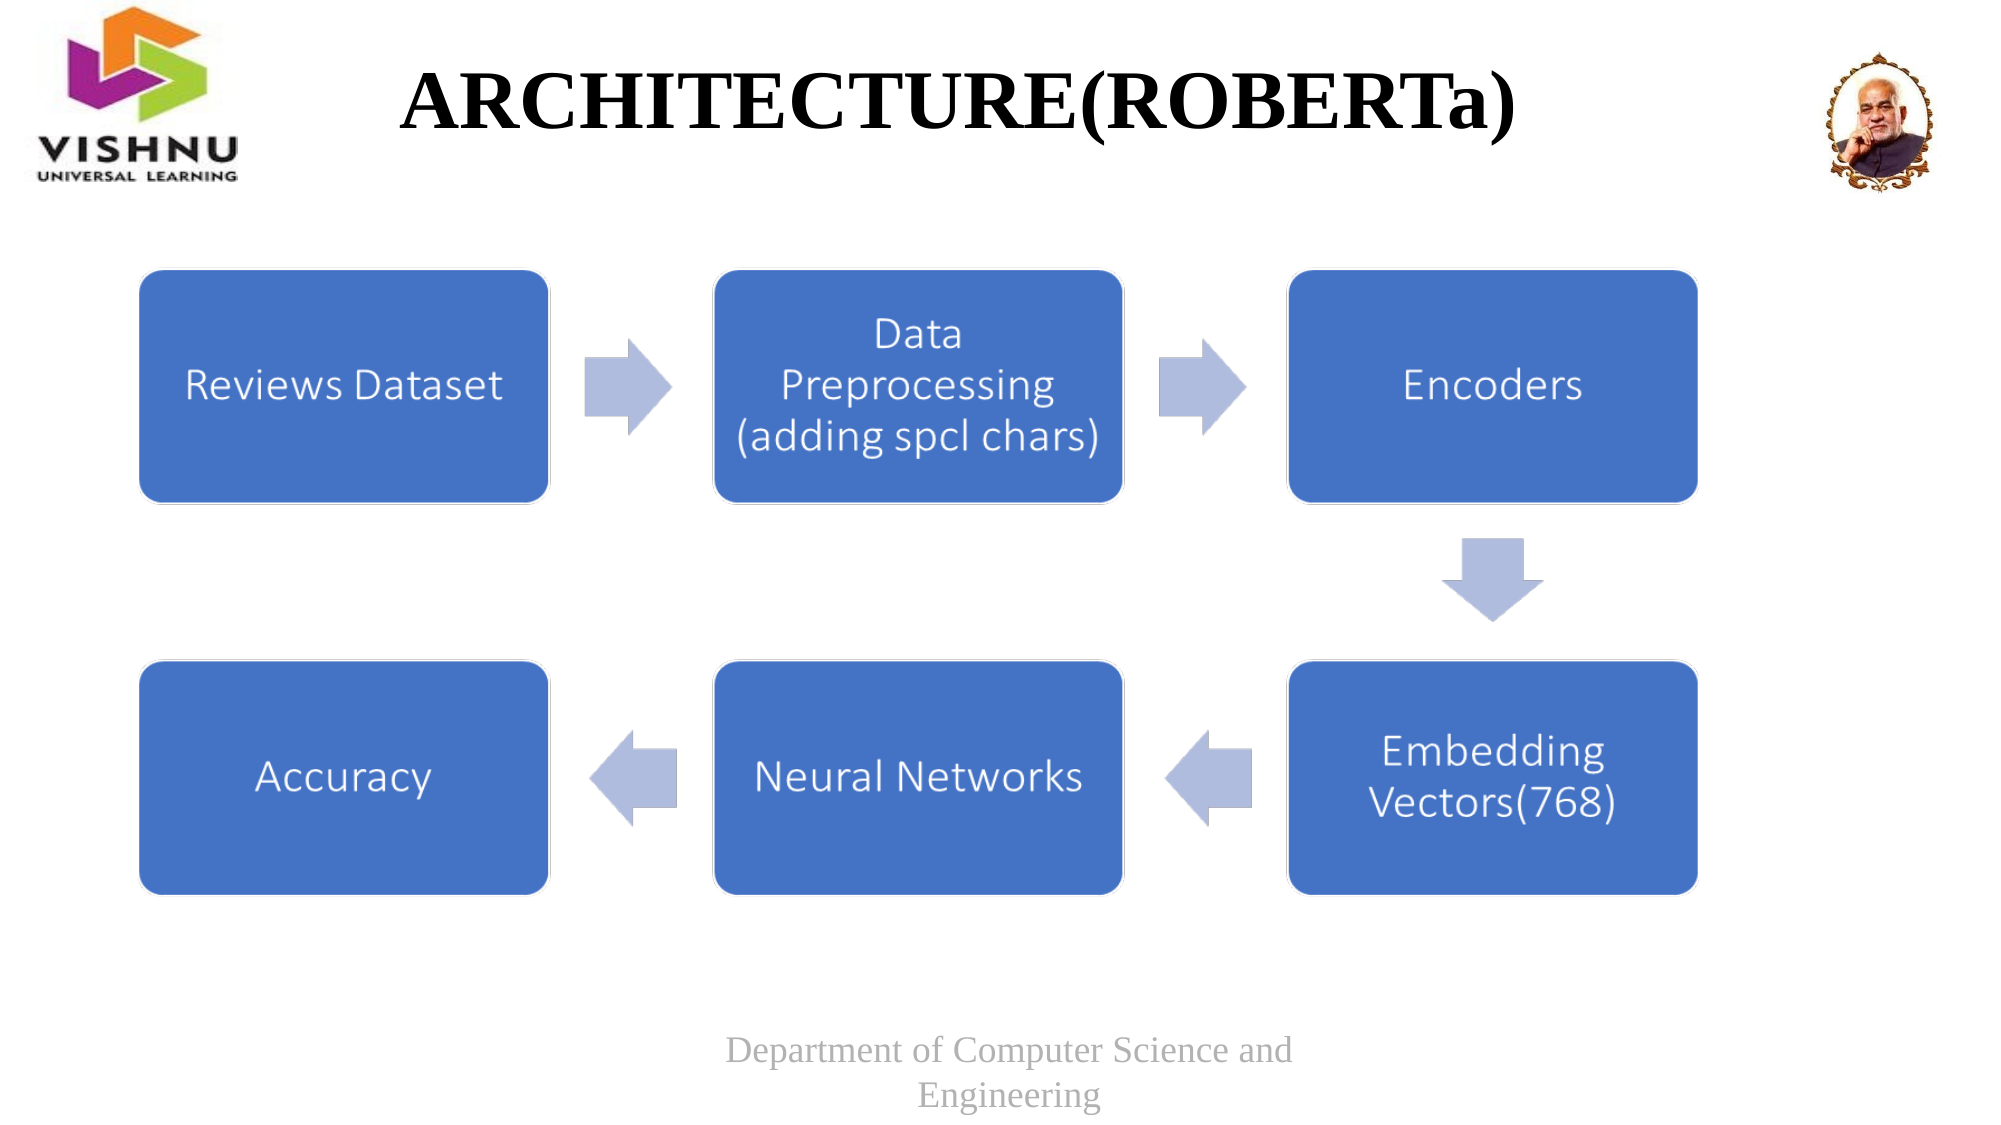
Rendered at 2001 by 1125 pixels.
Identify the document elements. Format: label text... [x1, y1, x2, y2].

picture [1819, 45, 1942, 197]
picture [24, 0, 238, 182]
title ARCHITECTURE(ROBERTa) [399, 45, 1543, 234]
picture [137, 252, 1700, 913]
footer Department of Computer Science and Engineering [689, 1025, 1330, 1125]
